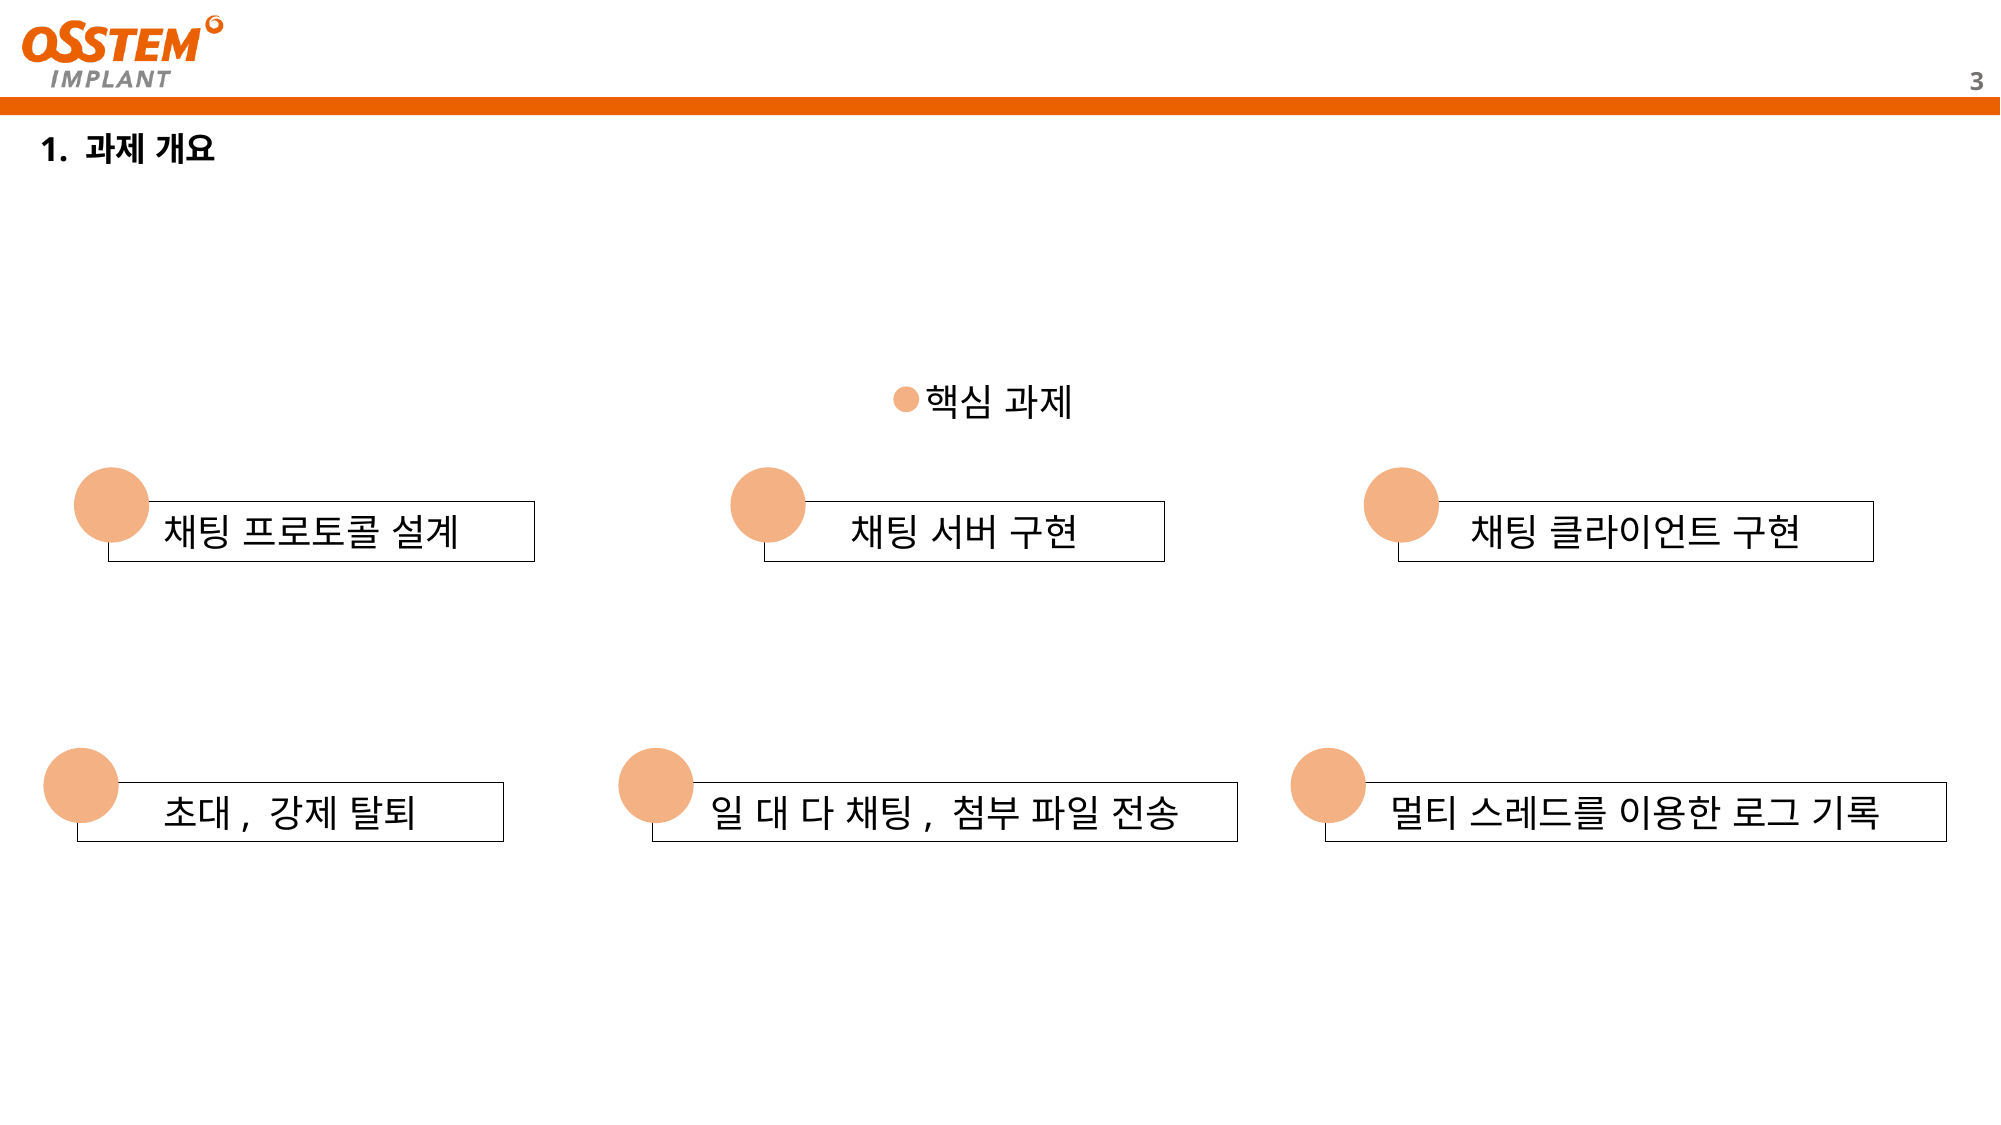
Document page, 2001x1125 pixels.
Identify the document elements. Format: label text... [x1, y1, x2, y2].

text_box [73, 467, 150, 543]
text_box 채팅 프로토콜 설계 [108, 501, 535, 562]
text_box 초대, 강제 탈퇴 [77, 782, 504, 842]
text_box [618, 747, 694, 824]
footer 1. 과제 개요 [24, 117, 557, 178]
text_box [1363, 467, 1440, 543]
picture [22, 14, 225, 90]
text_box [1290, 747, 1366, 824]
text_box 일 대 다 채팅, 첨부 파일 전송 [652, 782, 1238, 842]
text_box 핵심 과제 [0, 371, 1999, 432]
text_box 채팅 클라이언트 구현 [1398, 501, 1874, 562]
text_box [893, 386, 920, 413]
text_box 멀티 스레드를 이용한 로그 기록 [1325, 782, 1947, 842]
text_box 채팅 서버 구현 [764, 501, 1165, 562]
slide_number 3 [1898, 52, 1999, 112]
text_box [43, 747, 119, 824]
text_box [730, 467, 806, 543]
